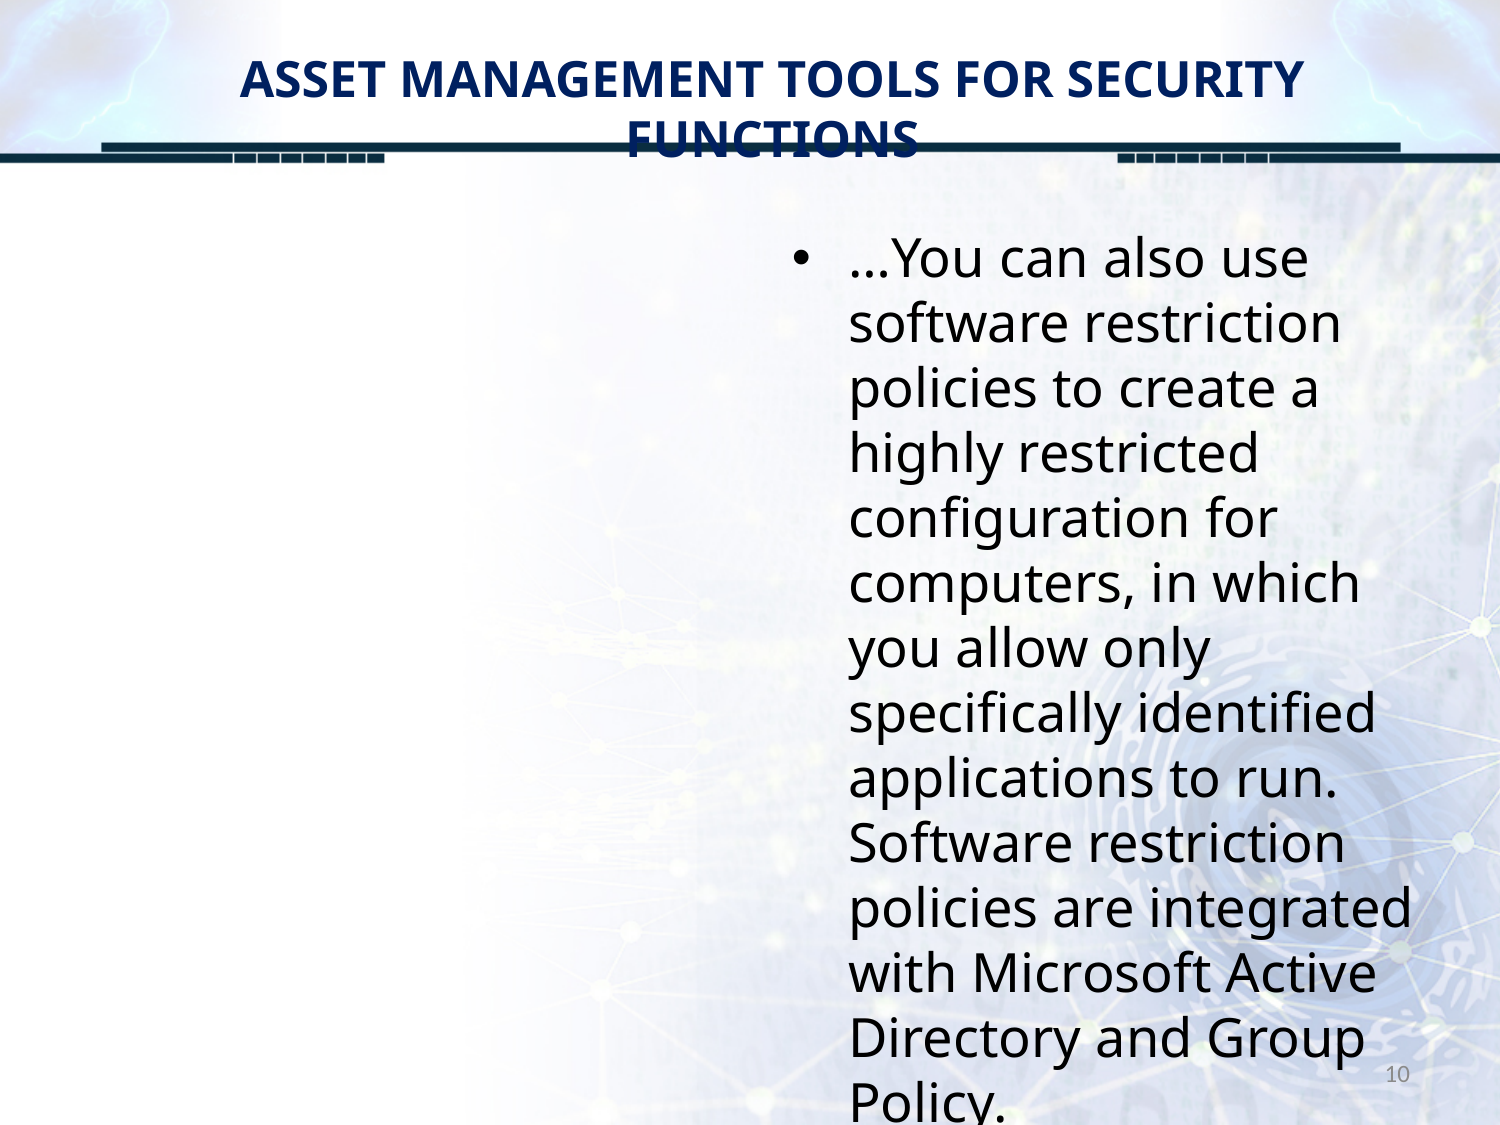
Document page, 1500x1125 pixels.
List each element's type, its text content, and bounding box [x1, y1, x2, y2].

picture [0, 0, 1500, 1125]
title ASSET MANAGEMENT TOOLS FOR SECURITY FUNCTIONS [97, 34, 1448, 182]
slide_number 10 [1074, 1042, 1425, 1103]
list …You can also use software restriction policies to create a highly restricted configuration for computers, in which you allow only specifically identified applications to run. Software restriction policies are integrated with Microsoft Active Directory and Group Policy. [776, 216, 1432, 1034]
